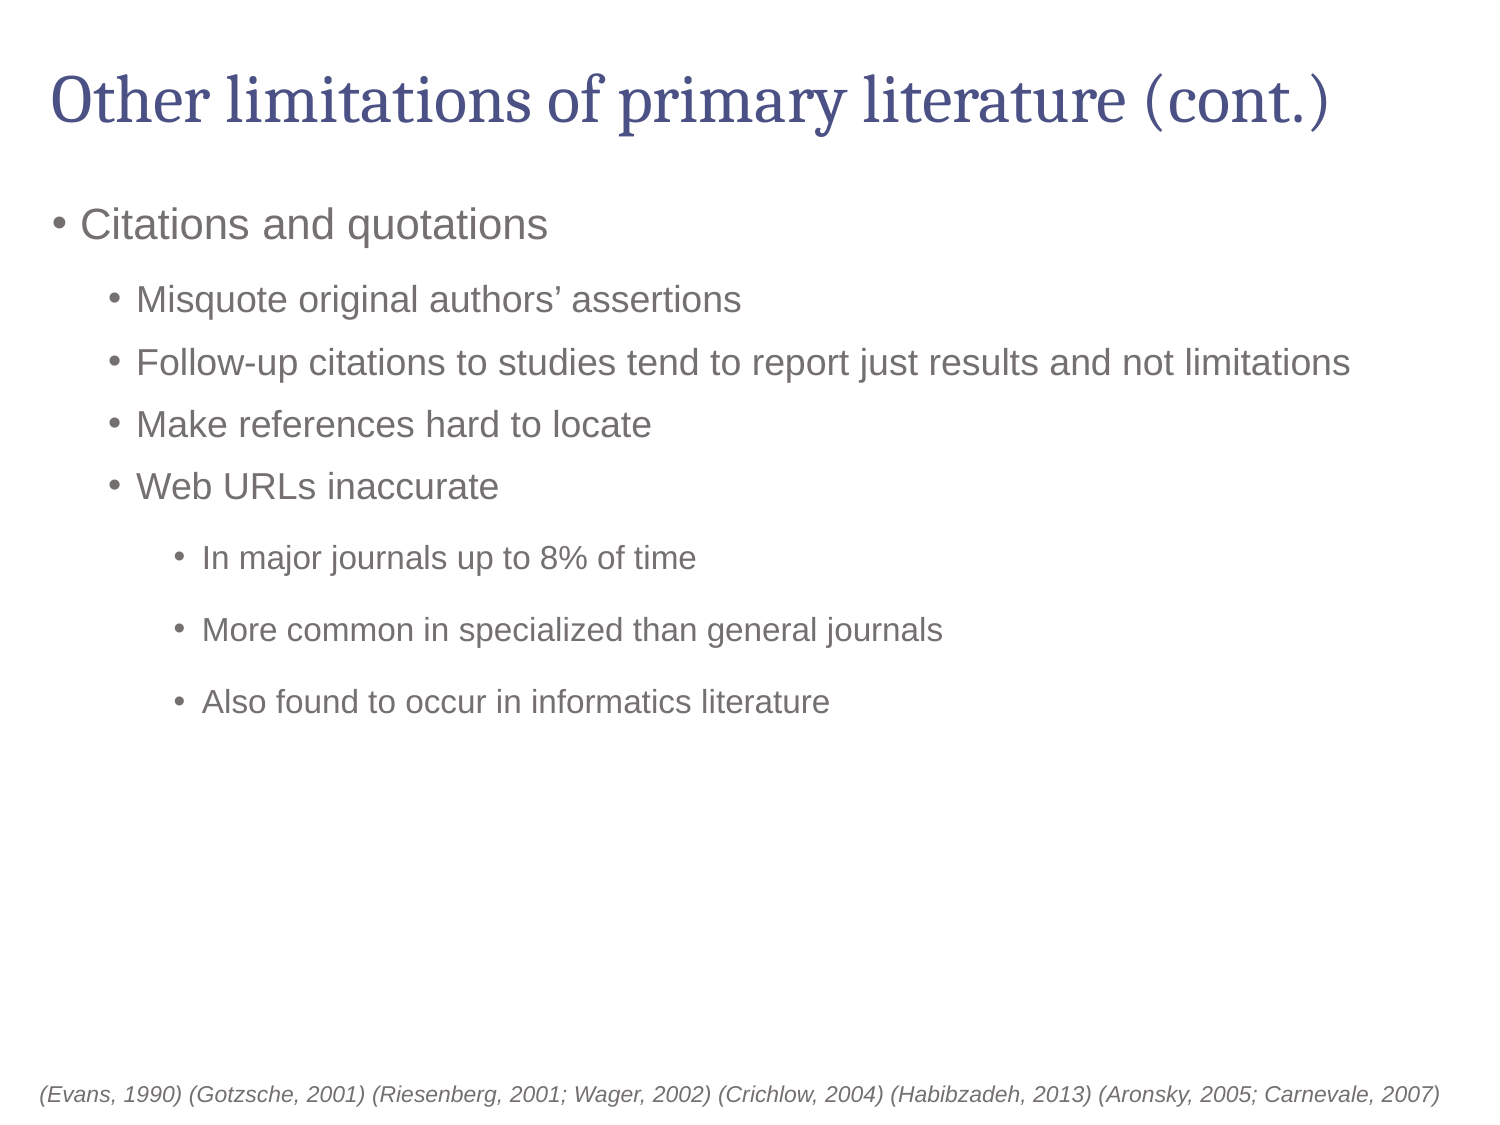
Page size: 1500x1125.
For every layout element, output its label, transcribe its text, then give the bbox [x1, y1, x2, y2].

list Citations and quotations Misquote original authors’ assertions Follow-up citations to studies tend to report just results and not limitations Make references hard to locate Web URLs inaccurate In major journals up to 8% of time More common in specialized than general journals Also found to occur in informatics literature [36, 194, 1464, 1057]
list (Evans, 1990) (Gotzsche, 2001) (Riesenberg, 2001; Wager, 2002) (Crichlow, 2004) (Habibzadeh, 2013) (Aronsky, 2005; Carnevale, 2007) [0, 1075, 1464, 1113]
title Other limitations of primary literature (cont.) [36, 25, 1464, 175]
